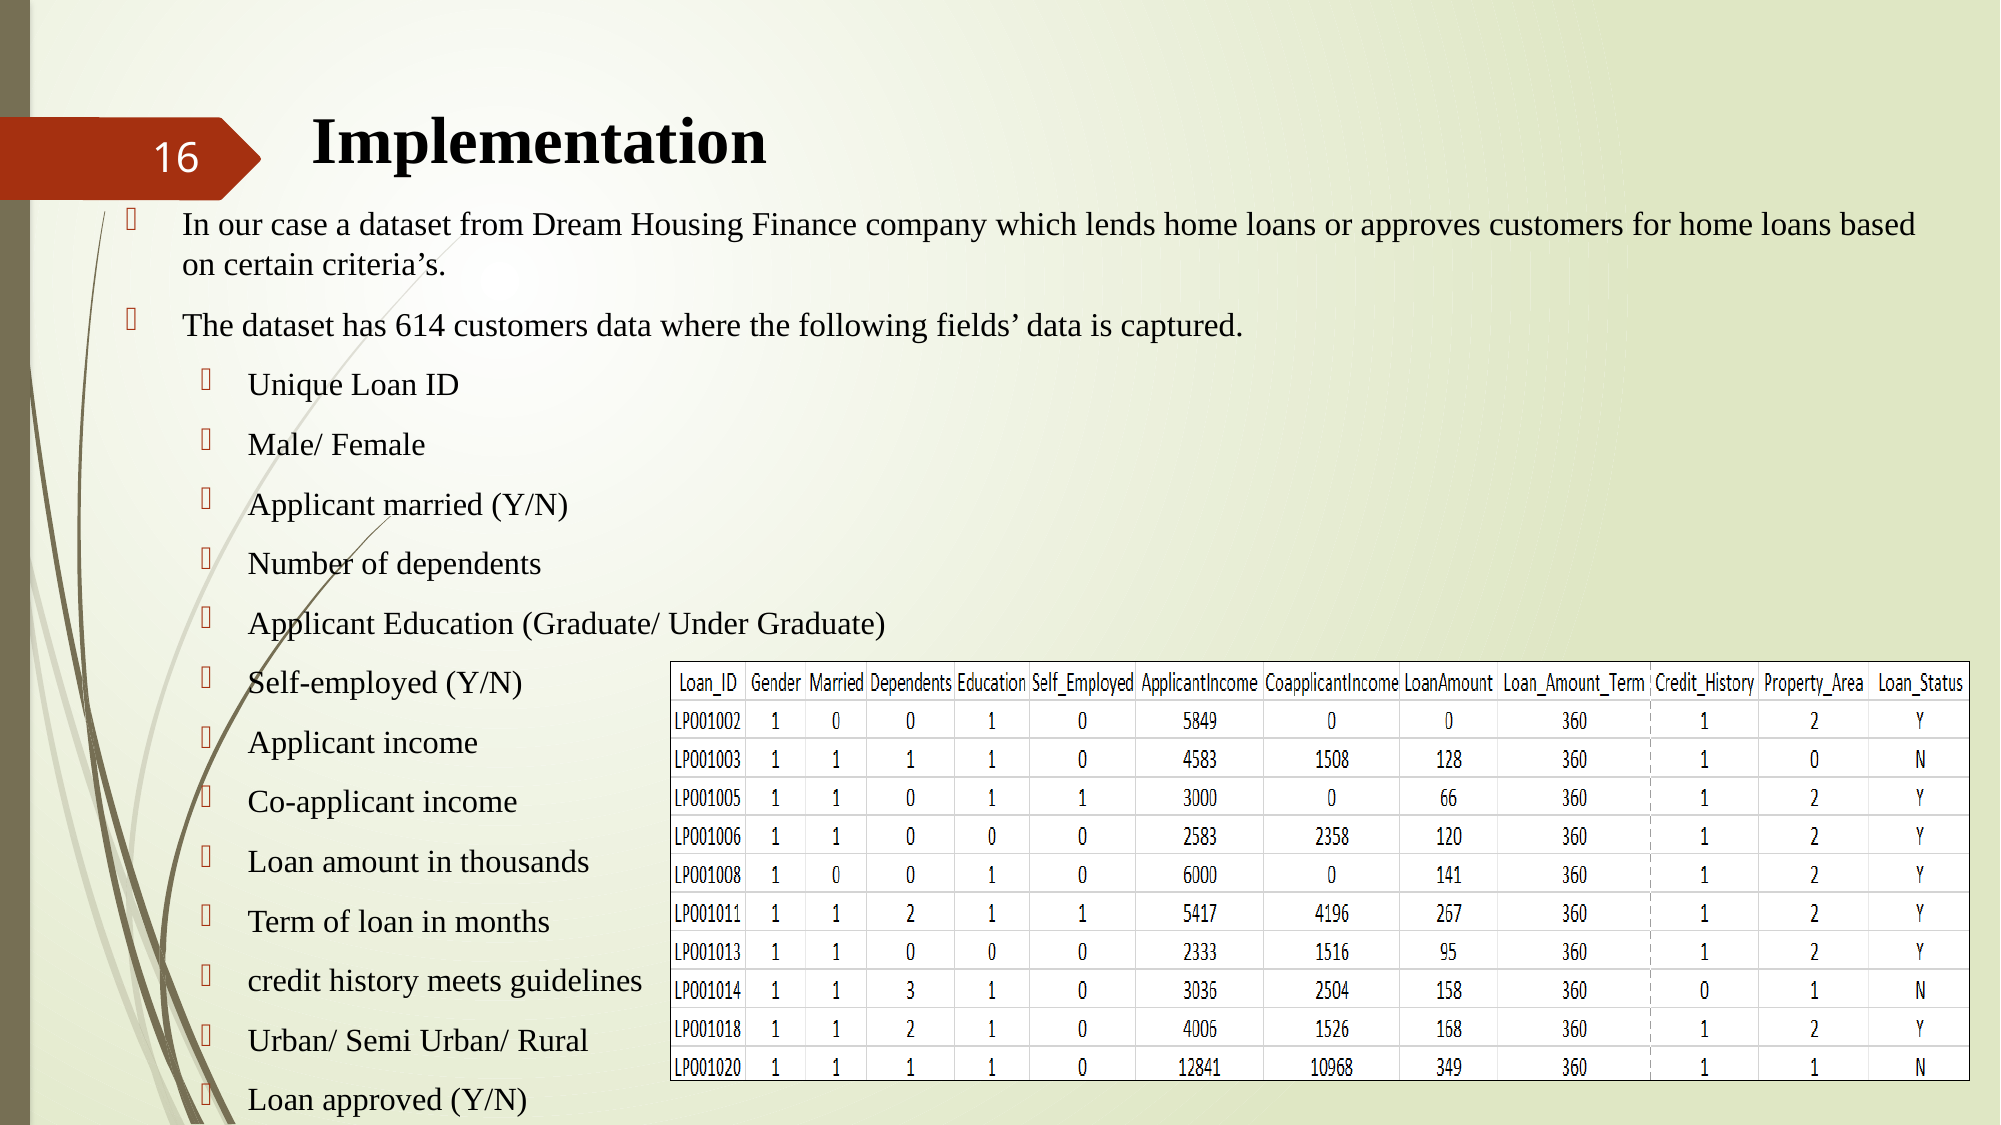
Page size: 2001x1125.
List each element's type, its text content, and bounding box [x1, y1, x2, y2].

list In our case a dataset from Dream Housing Finance company which lends home loans or approves customers for home loans based on certain criteria’s. The dataset has 614 customers data where the following fields’ data is captured. Unique Loan ID Male/ Female Applicant married (Y/N) Number of dependents Applicant Education (Graduate/ Under Graduate) Self-employed (Y/N) Applicant income Co-applicant income Loan amount in thousands Term of loan in months credit history meets guidelines Urban/ Semi Urban/ Rural Loan approved (Y/N) [110, 194, 1945, 1023]
title Implementation [296, 89, 1759, 194]
picture [670, 660, 1971, 1081]
slide_number 16 [87, 129, 216, 190]
